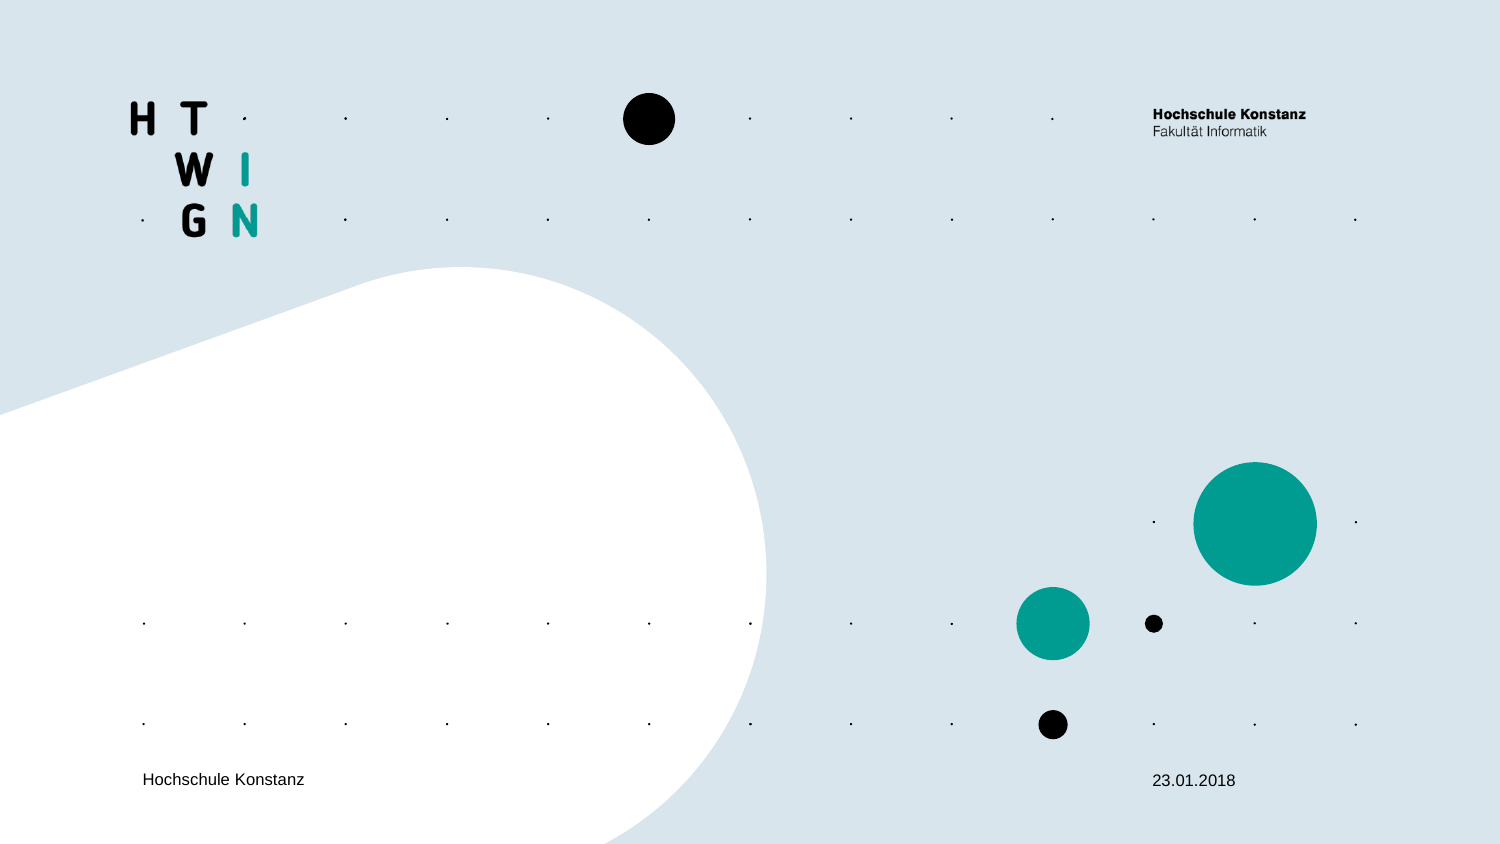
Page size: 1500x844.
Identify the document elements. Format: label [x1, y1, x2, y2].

picture [91, 67, 296, 271]
picture [1102, 67, 1462, 273]
